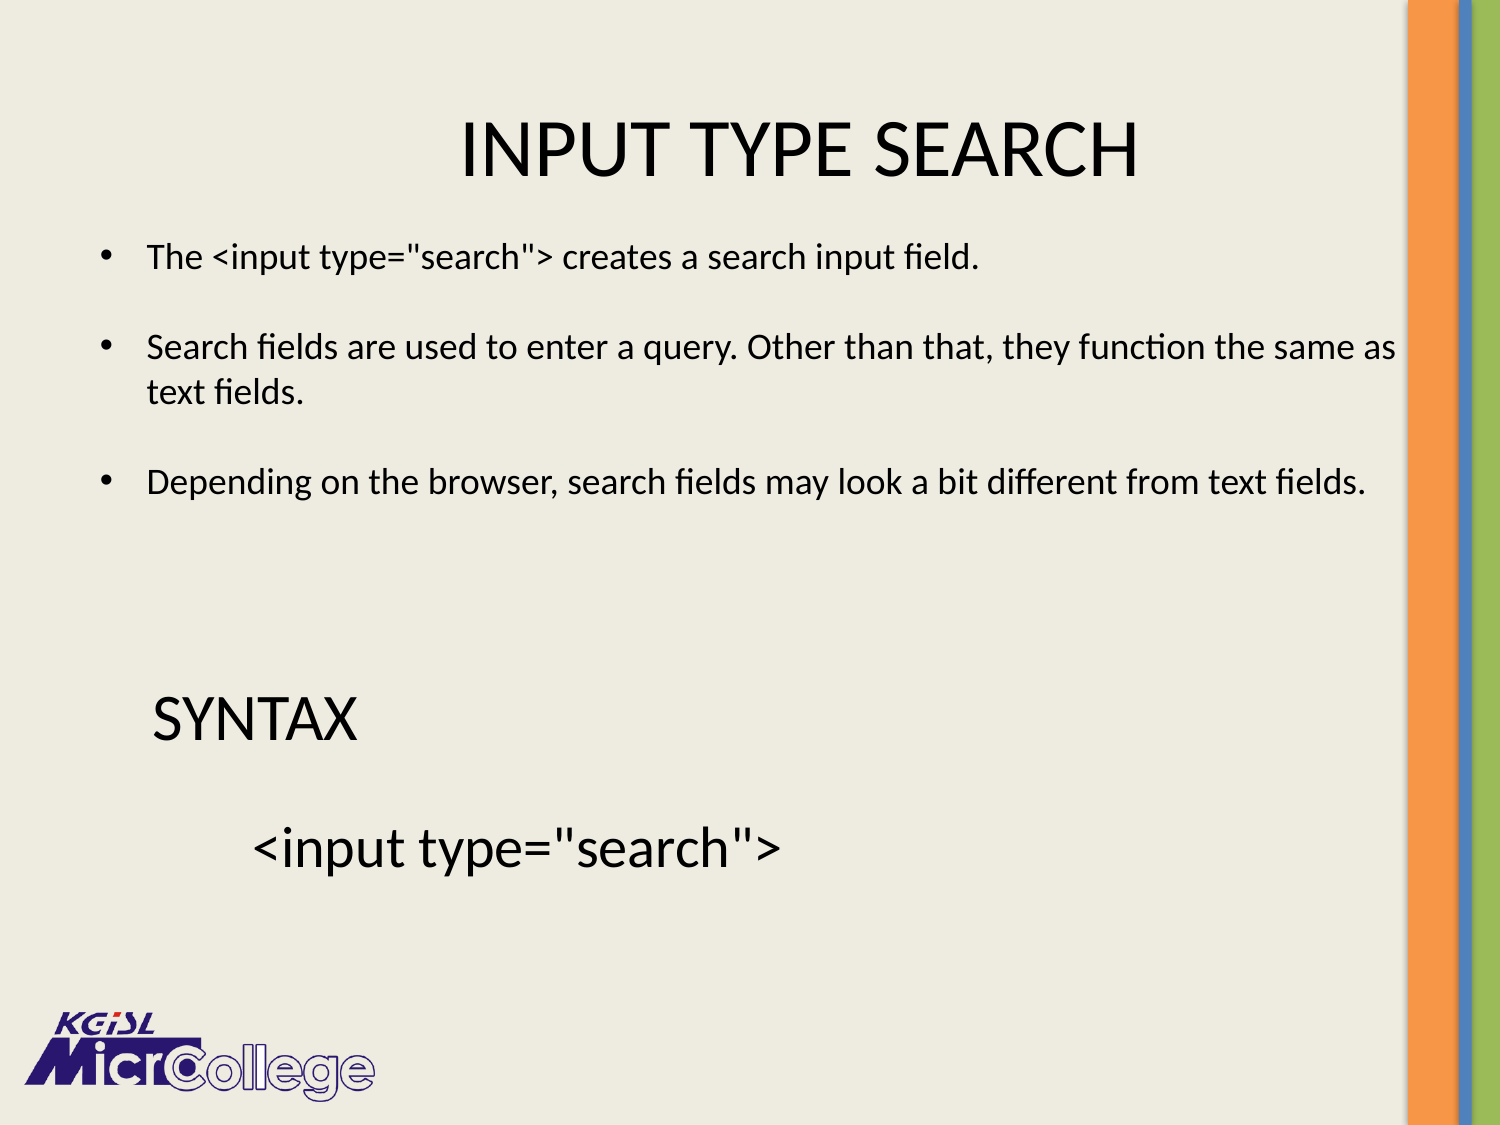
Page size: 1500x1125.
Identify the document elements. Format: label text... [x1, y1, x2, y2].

text_box The <input type="search"> creates a search input field. Search fields are used to enter a query. Other than that, they function the same as text fields. Depending on the browser, search fields may look a bit different from text fields. [85, 224, 1425, 510]
picture [24, 1012, 376, 1102]
text_box <input type="search"> [237, 801, 1000, 887]
text_box SYNTAX [137, 666, 374, 762]
text_box INPUT TYPE SEARCH [225, 85, 1375, 201]
